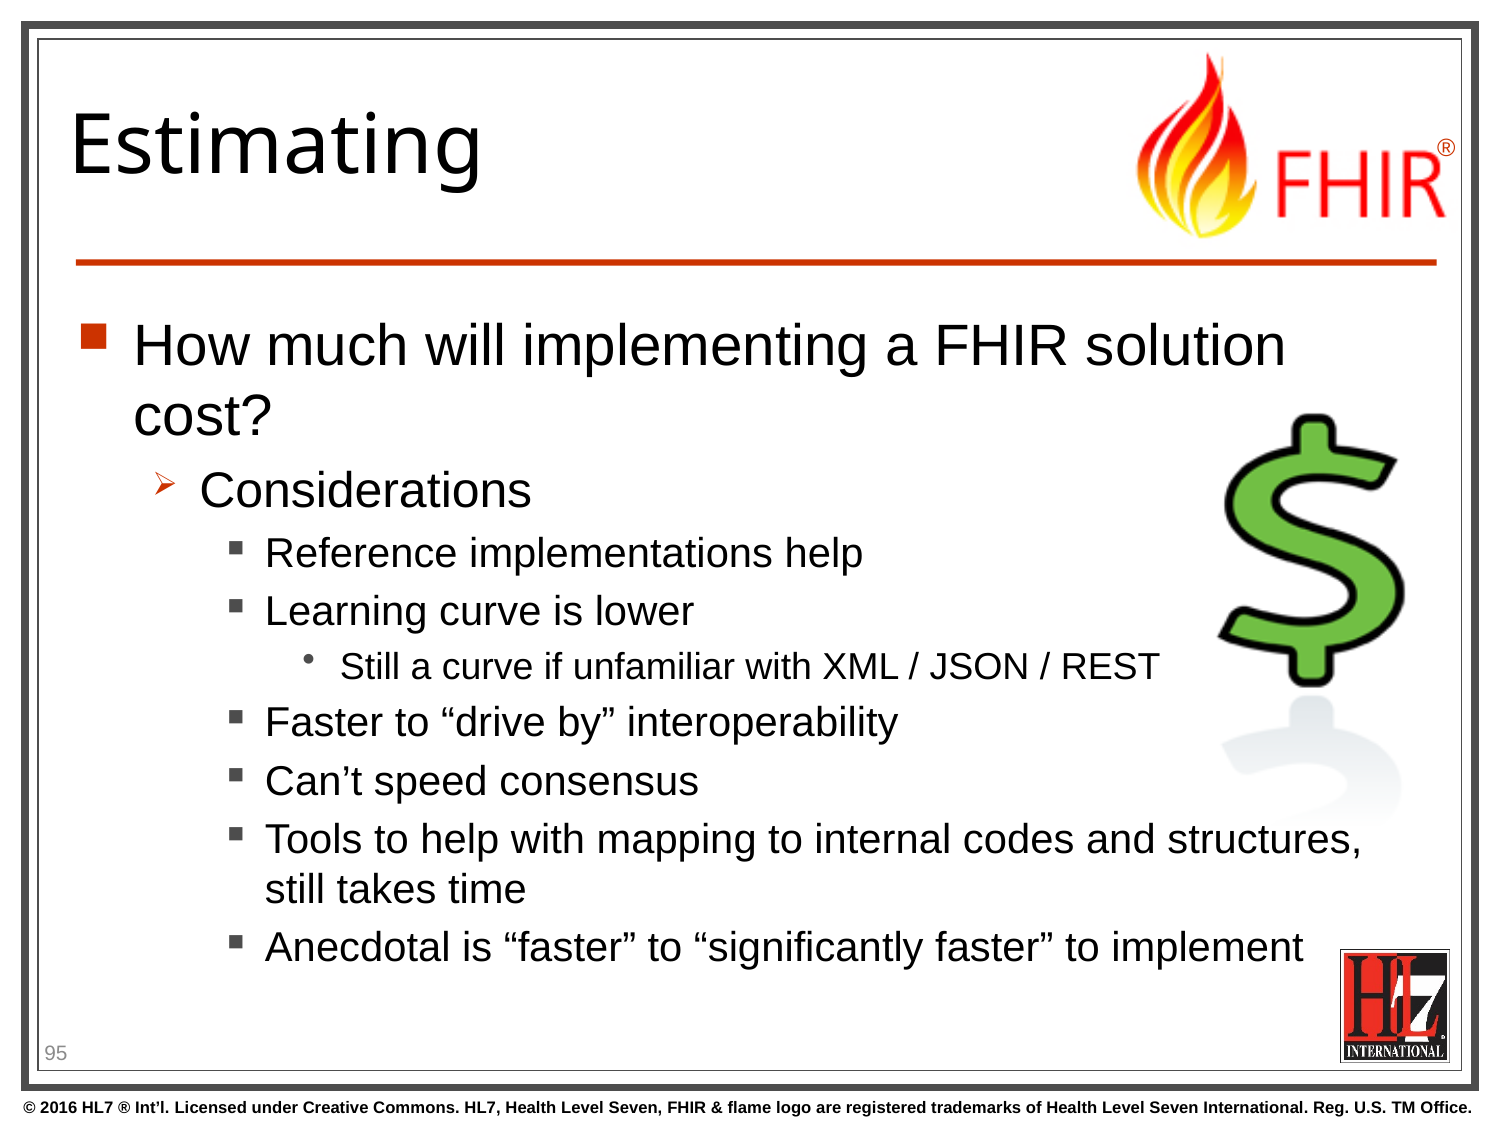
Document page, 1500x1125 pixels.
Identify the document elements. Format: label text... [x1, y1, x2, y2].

title Estimating [53, 54, 1128, 244]
slide_number 95 [29, 1034, 148, 1071]
list How much will implementing a FHIR solution cost? Considerations Reference implementations help Learning curve is lower Still a curve if unfamiliar with XML / JSON / REST Faster to “drive by” interoperability Can’t speed consensus Tools to help with mapping to internal codes and structures, still takes time Anecdotal is “faster” to “significantly faster” to implement [62, 299, 1438, 1059]
picture [1124, 42, 1458, 249]
picture [1092, 396, 1500, 848]
picture [1340, 949, 1450, 1063]
